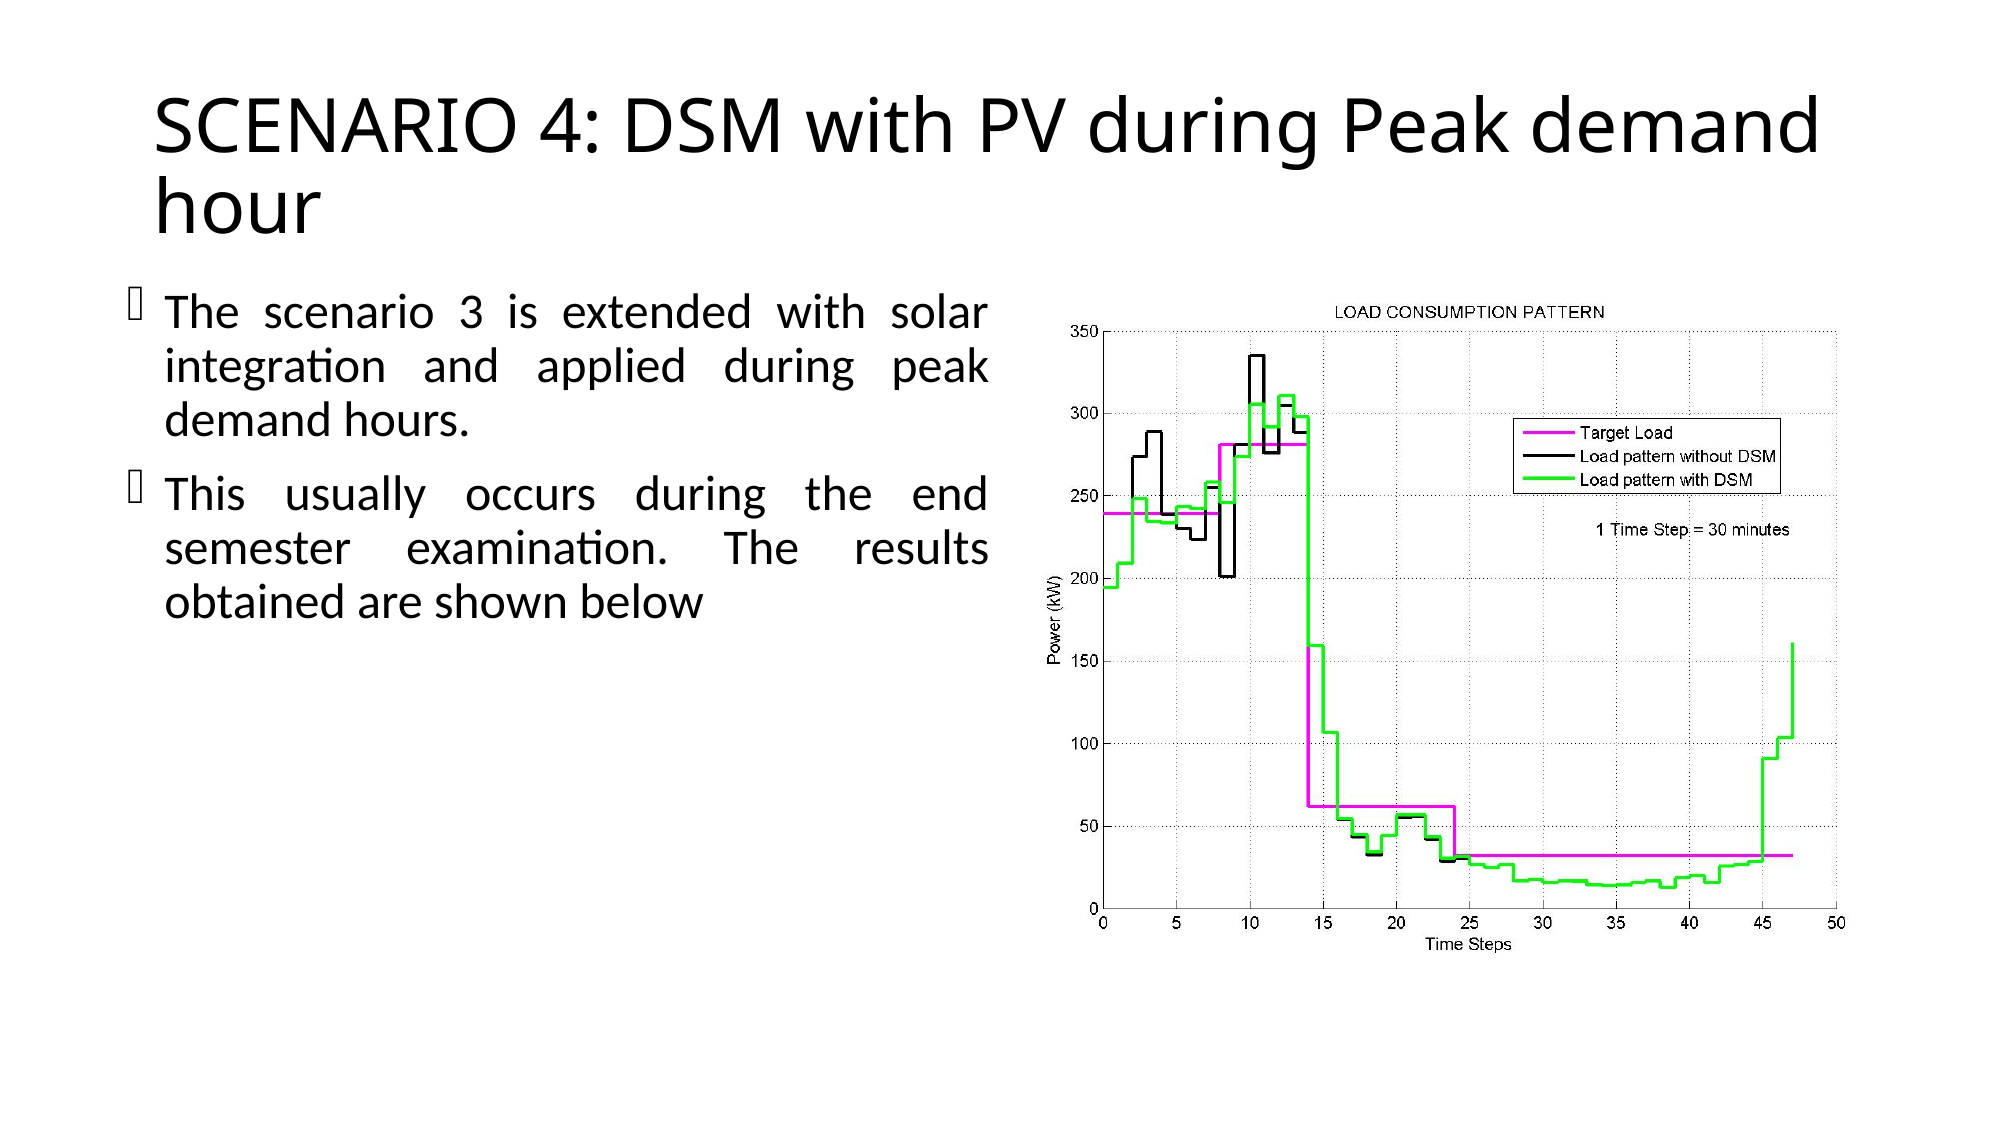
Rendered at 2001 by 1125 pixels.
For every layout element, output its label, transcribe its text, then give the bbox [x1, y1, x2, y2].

list The scenario 3 is extended with solar integration and applied during peak demand hours. This usually occurs during the end semester examination. The results obtained are shown below [111, 277, 1005, 1125]
picture [1016, 277, 1891, 986]
title SCENARIO 4: DSM with PV during Peak demand hour [138, 60, 1864, 278]
